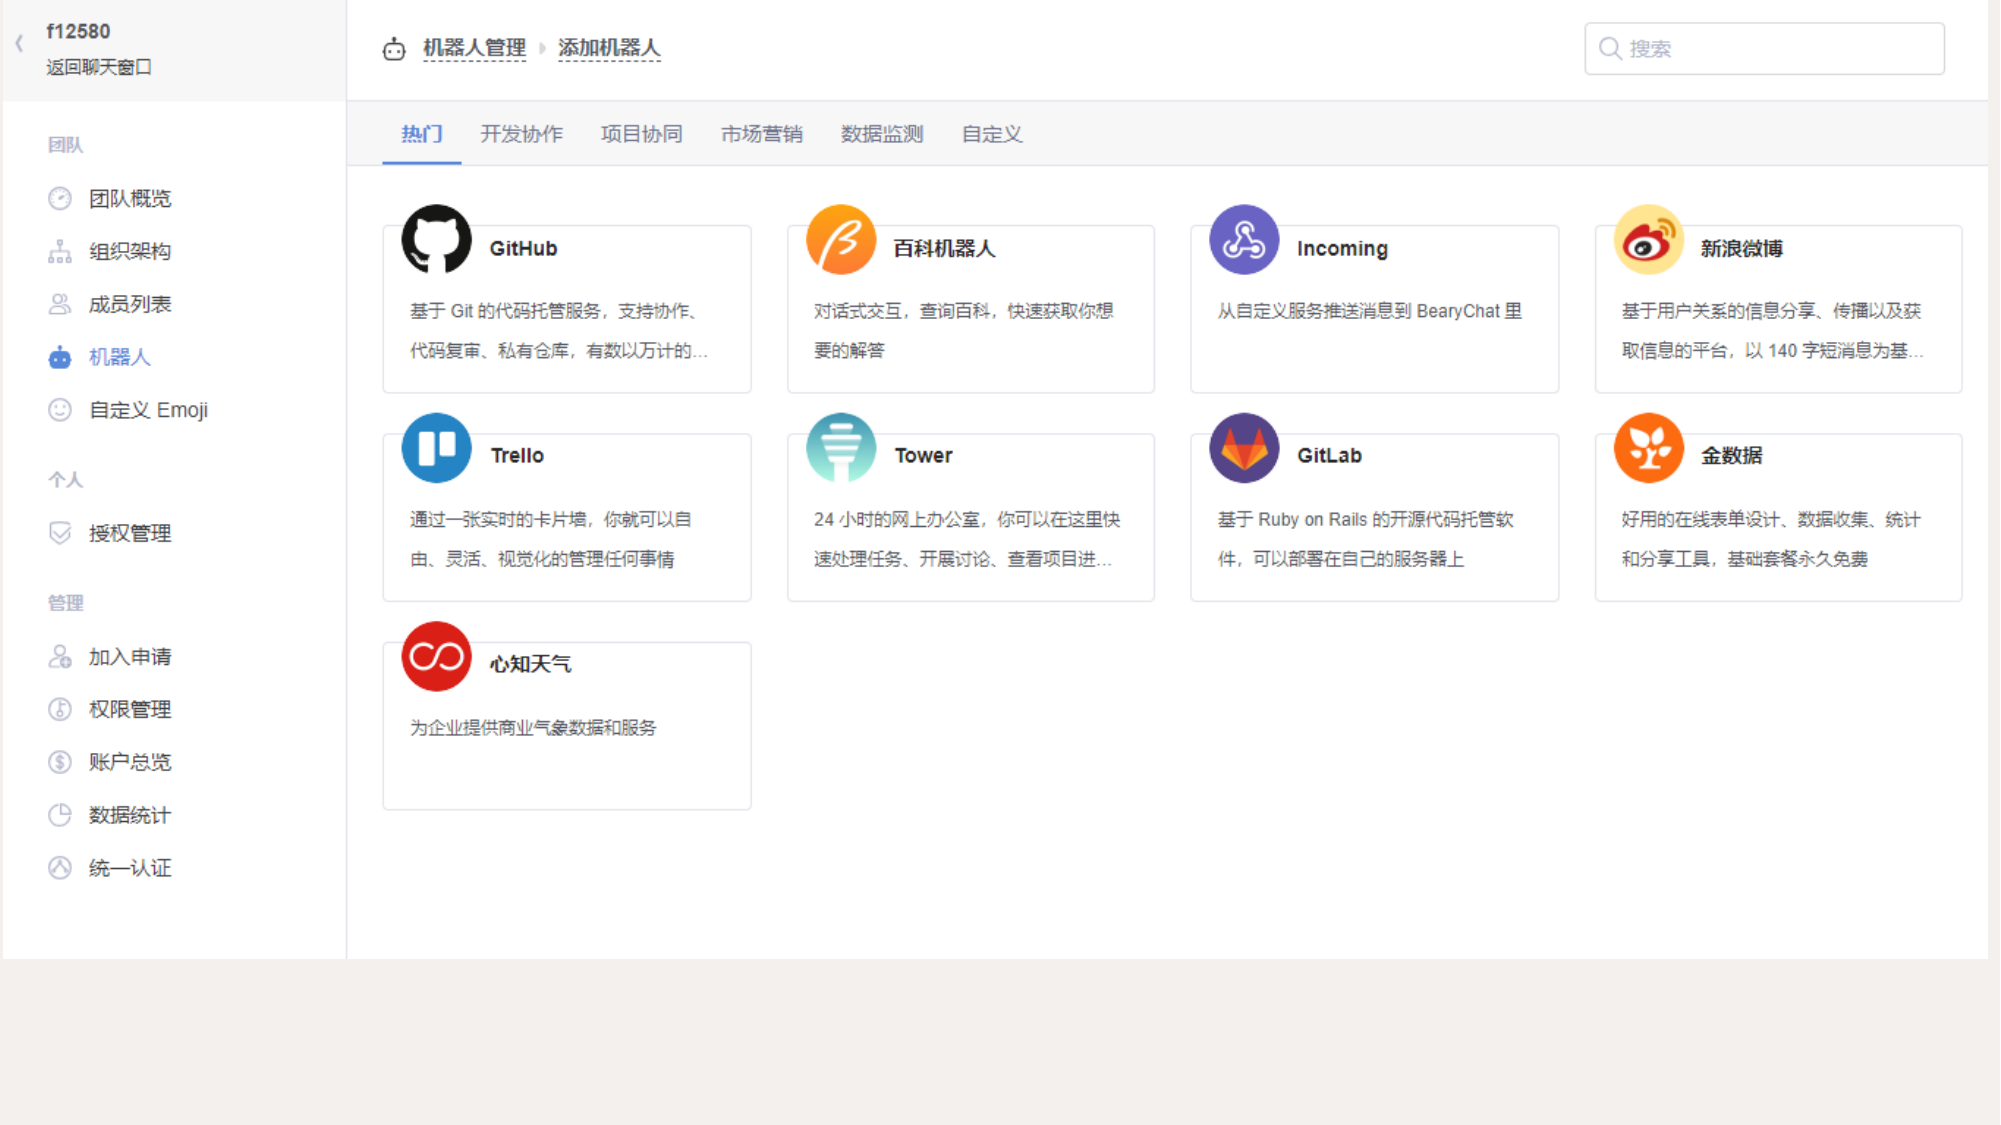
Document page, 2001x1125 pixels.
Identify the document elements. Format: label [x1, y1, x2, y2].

picture [2, 0, 1989, 959]
